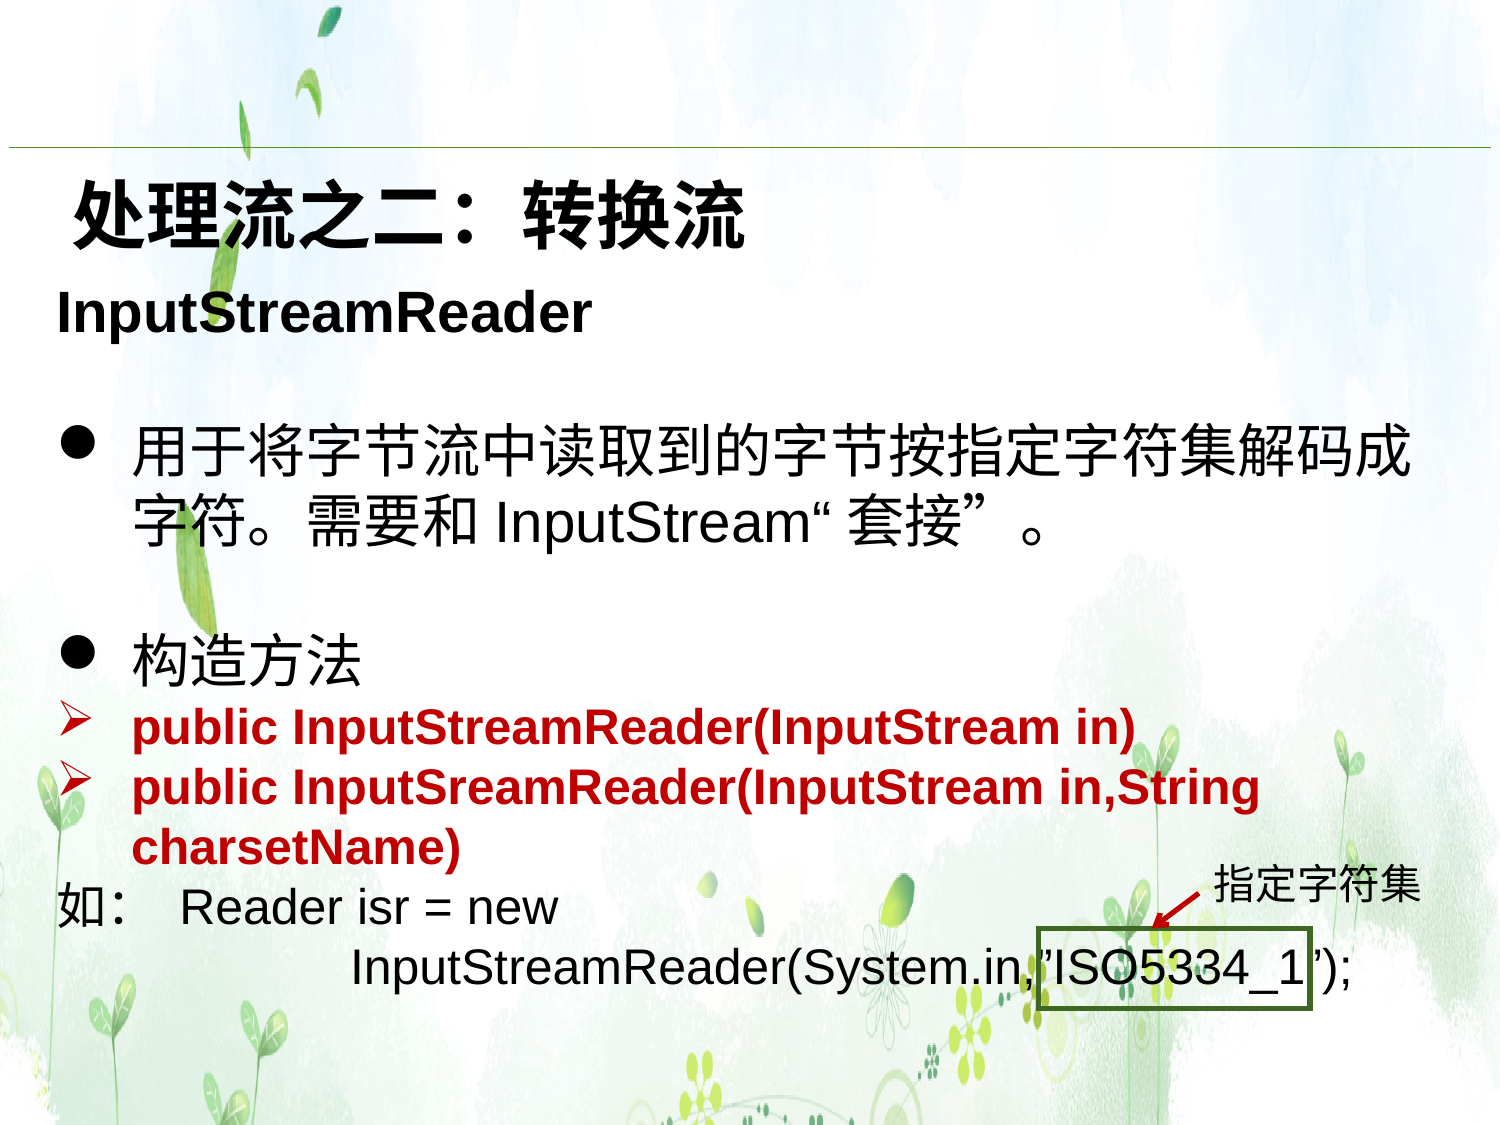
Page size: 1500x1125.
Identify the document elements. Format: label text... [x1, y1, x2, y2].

text_box 处理流之二：转换流 [56, 161, 822, 266]
text_box InputStreamReader 用于将字节流中读取到的字节按指定字符集解码成字符。需要和InputStream“套接”。 构造方法 public InputStreamReader(InputStream in) public InputSreamReader(InputStream in,String charsetName) 如： Reader isr = new InputStreamReader(System.in,”ISO5334_1”); [41, 267, 1471, 1002]
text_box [1151, 893, 1199, 929]
picture [0, 0, 1500, 1125]
text_box 指定字符集 [1198, 850, 1471, 916]
text_box [1037, 927, 1311, 1010]
